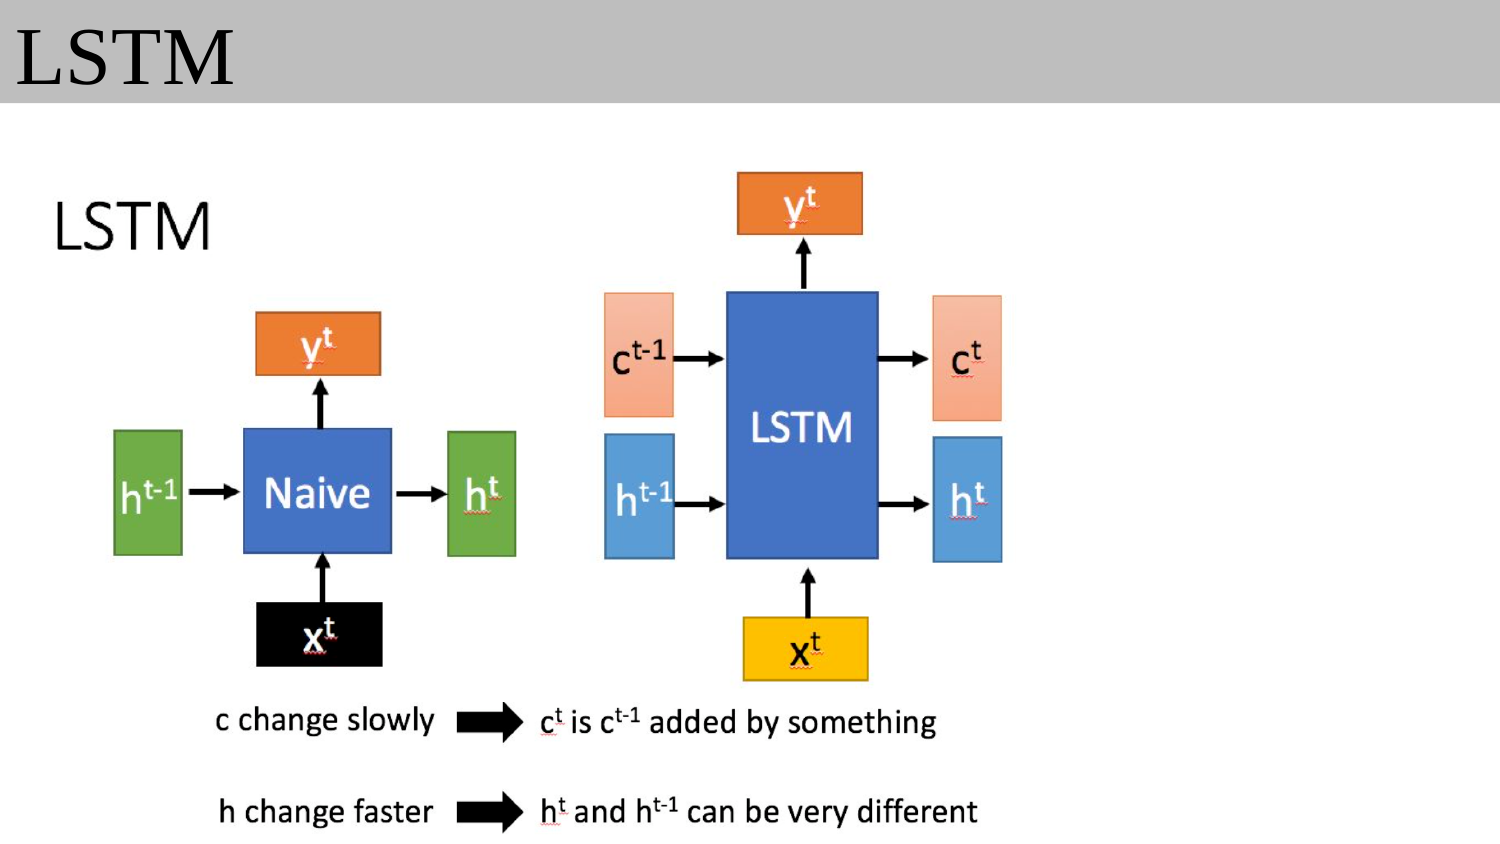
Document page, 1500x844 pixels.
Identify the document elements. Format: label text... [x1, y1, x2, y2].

picture [24, 121, 1076, 837]
text_box LSTM [12, 0, 238, 102]
